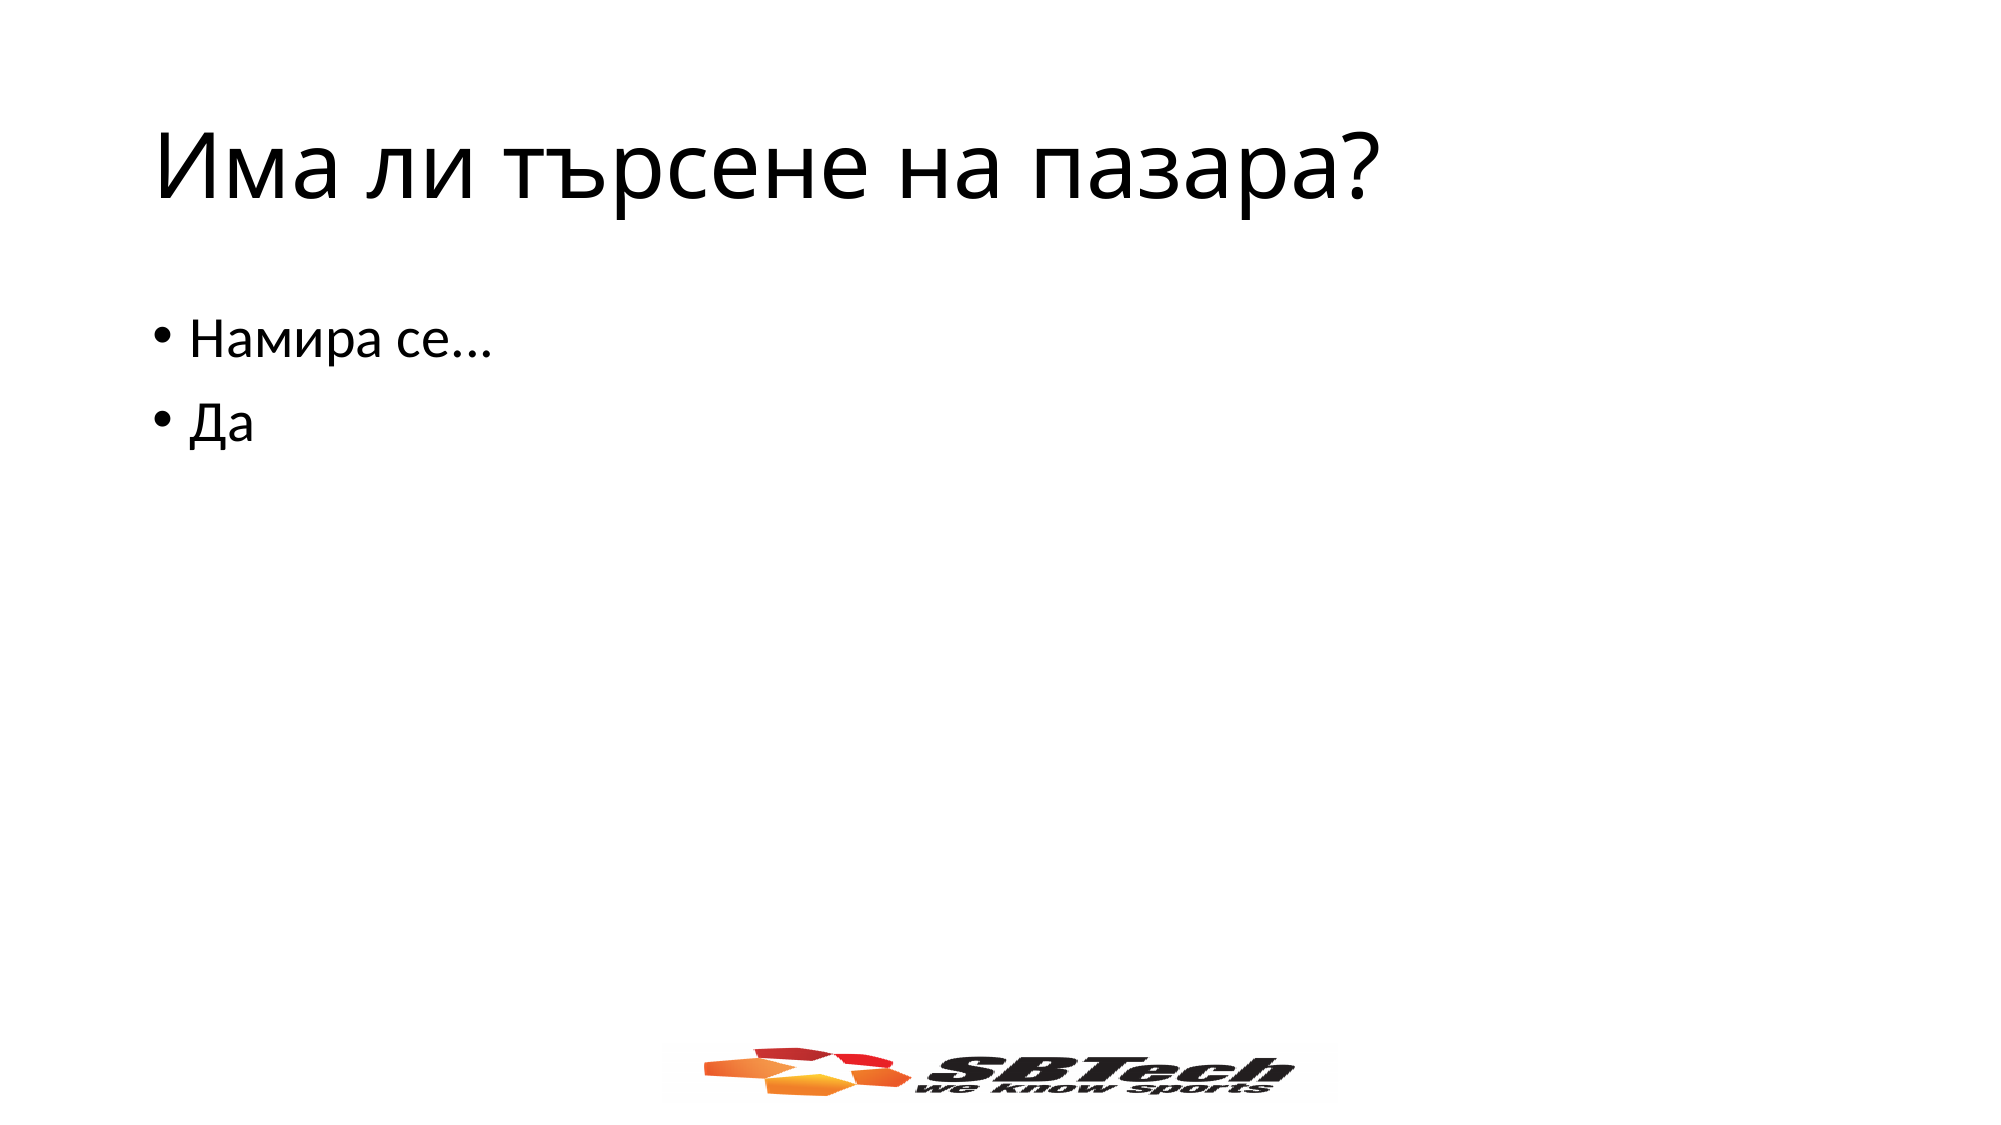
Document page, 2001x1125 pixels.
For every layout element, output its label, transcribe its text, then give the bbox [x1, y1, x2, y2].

footer [662, 1042, 1338, 1103]
title Има ли търсене на пазара? [137, 59, 1863, 278]
list Намира се... Да [137, 299, 1863, 1014]
